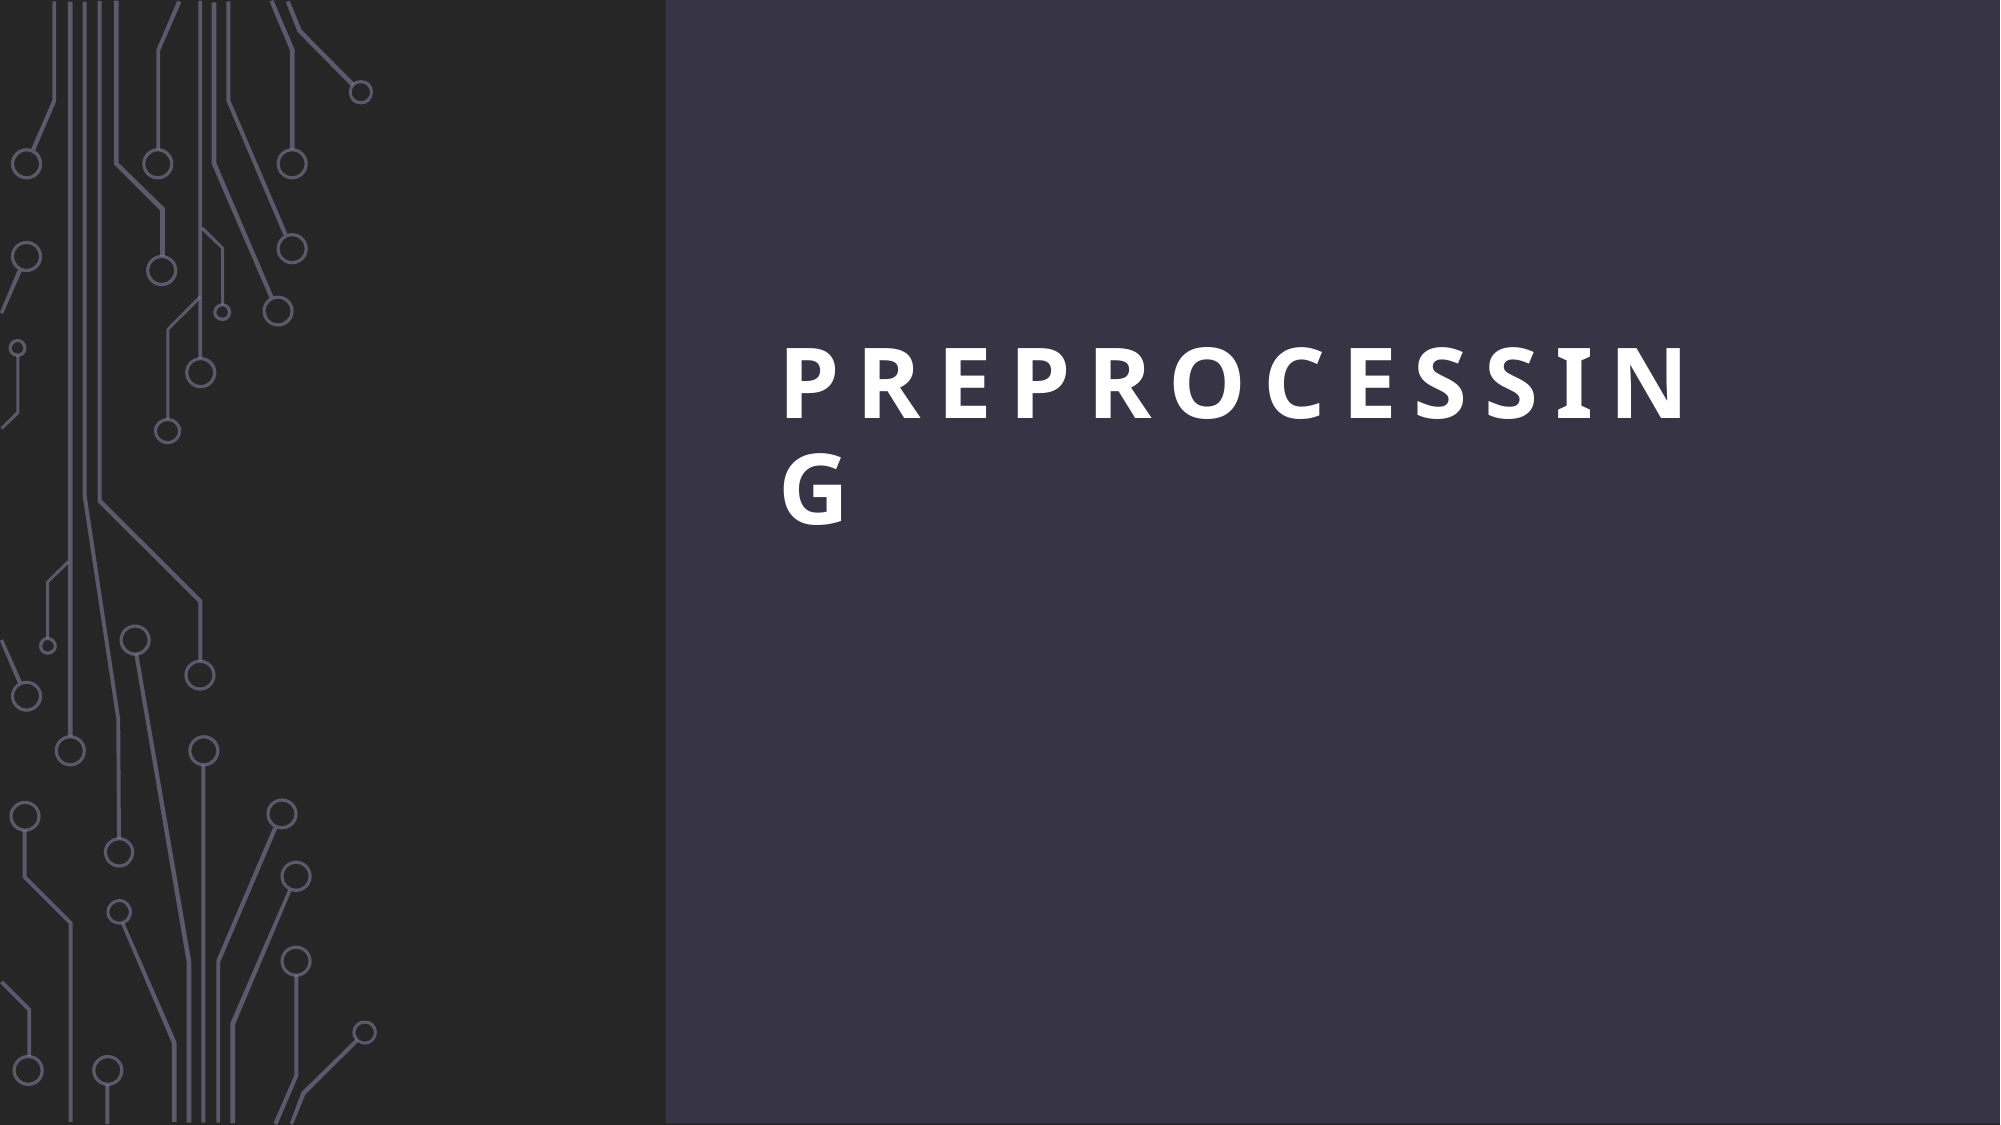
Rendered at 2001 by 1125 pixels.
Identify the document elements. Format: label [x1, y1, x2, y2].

text_box [0, 0, 379, 1125]
picture [379, 0, 2000, 1125]
